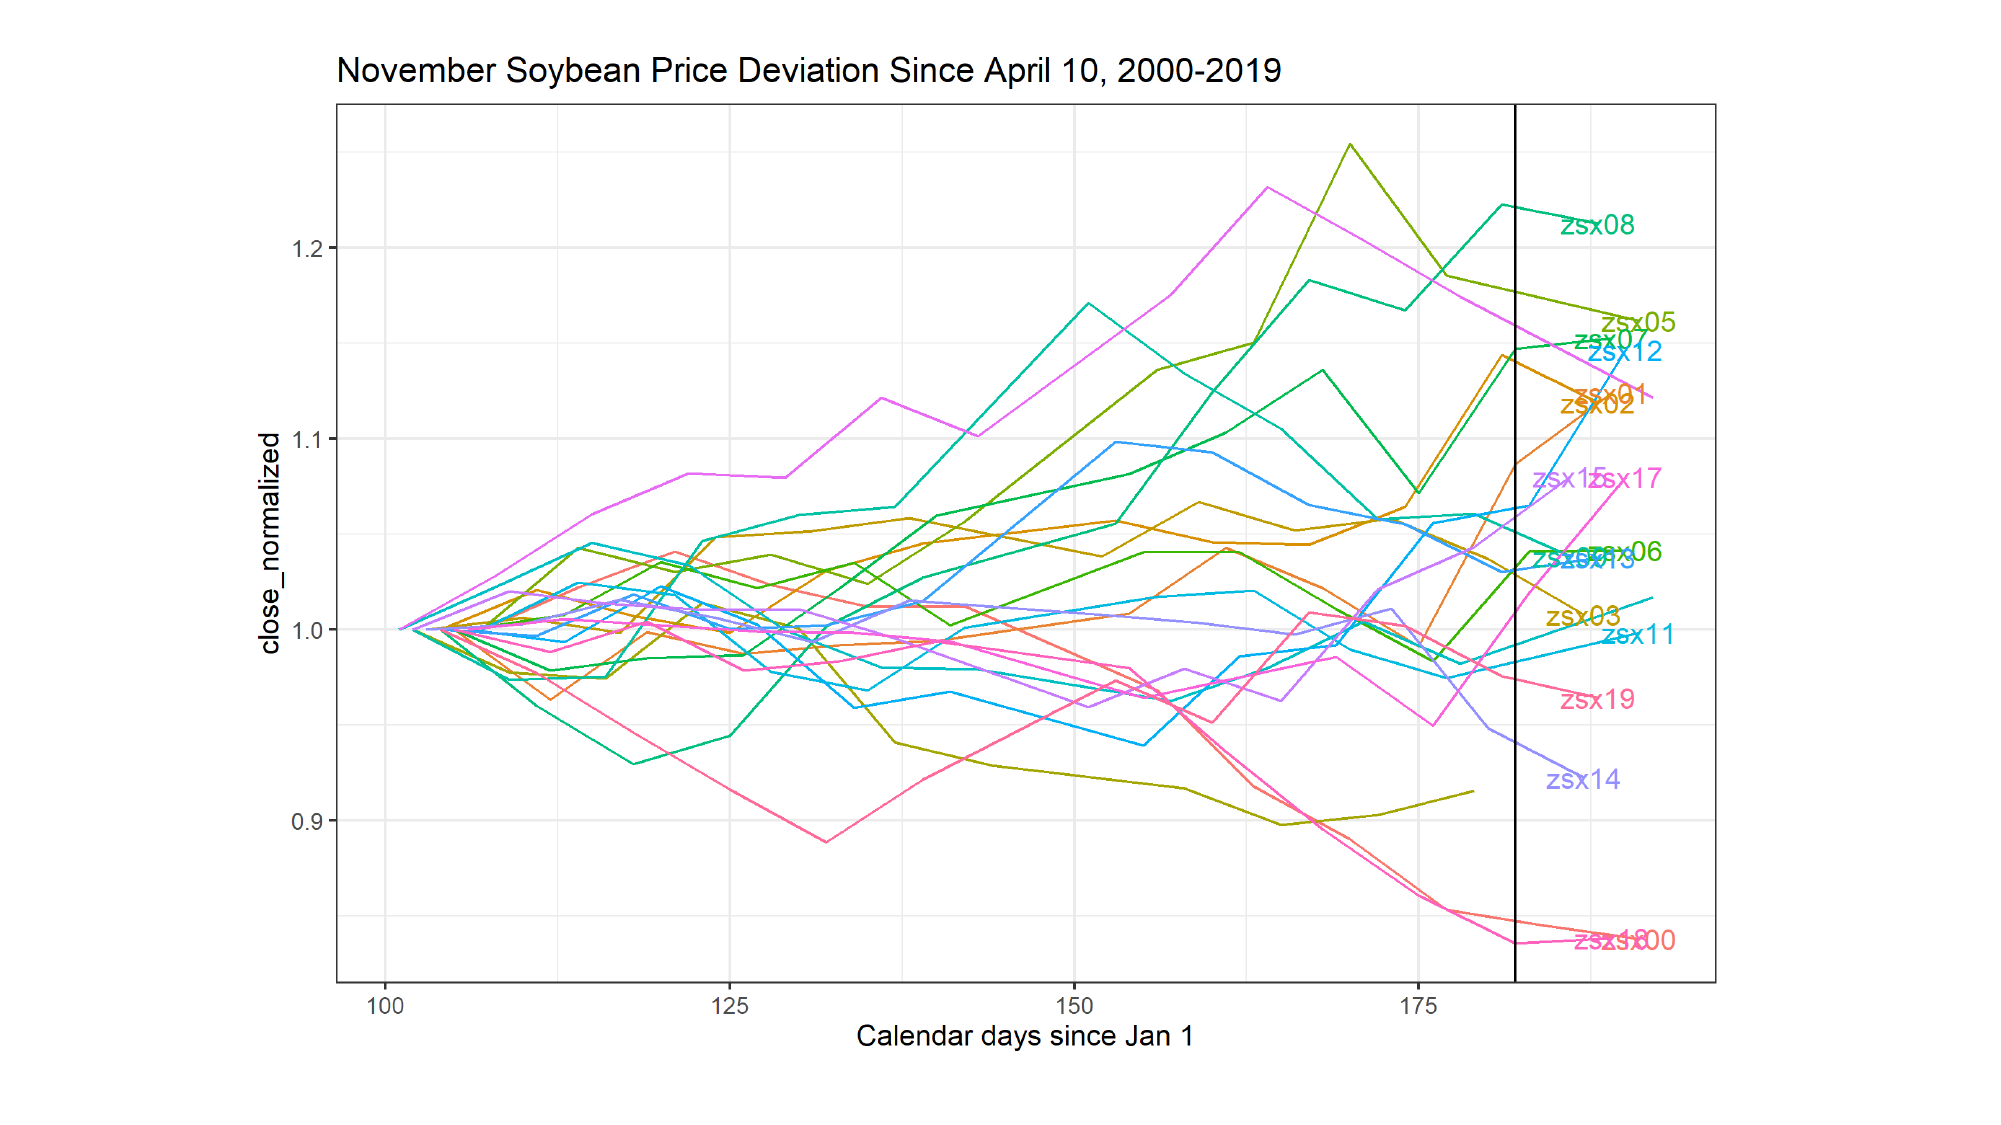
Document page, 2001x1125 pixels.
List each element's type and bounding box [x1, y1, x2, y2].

picture [243, 42, 1730, 1065]
